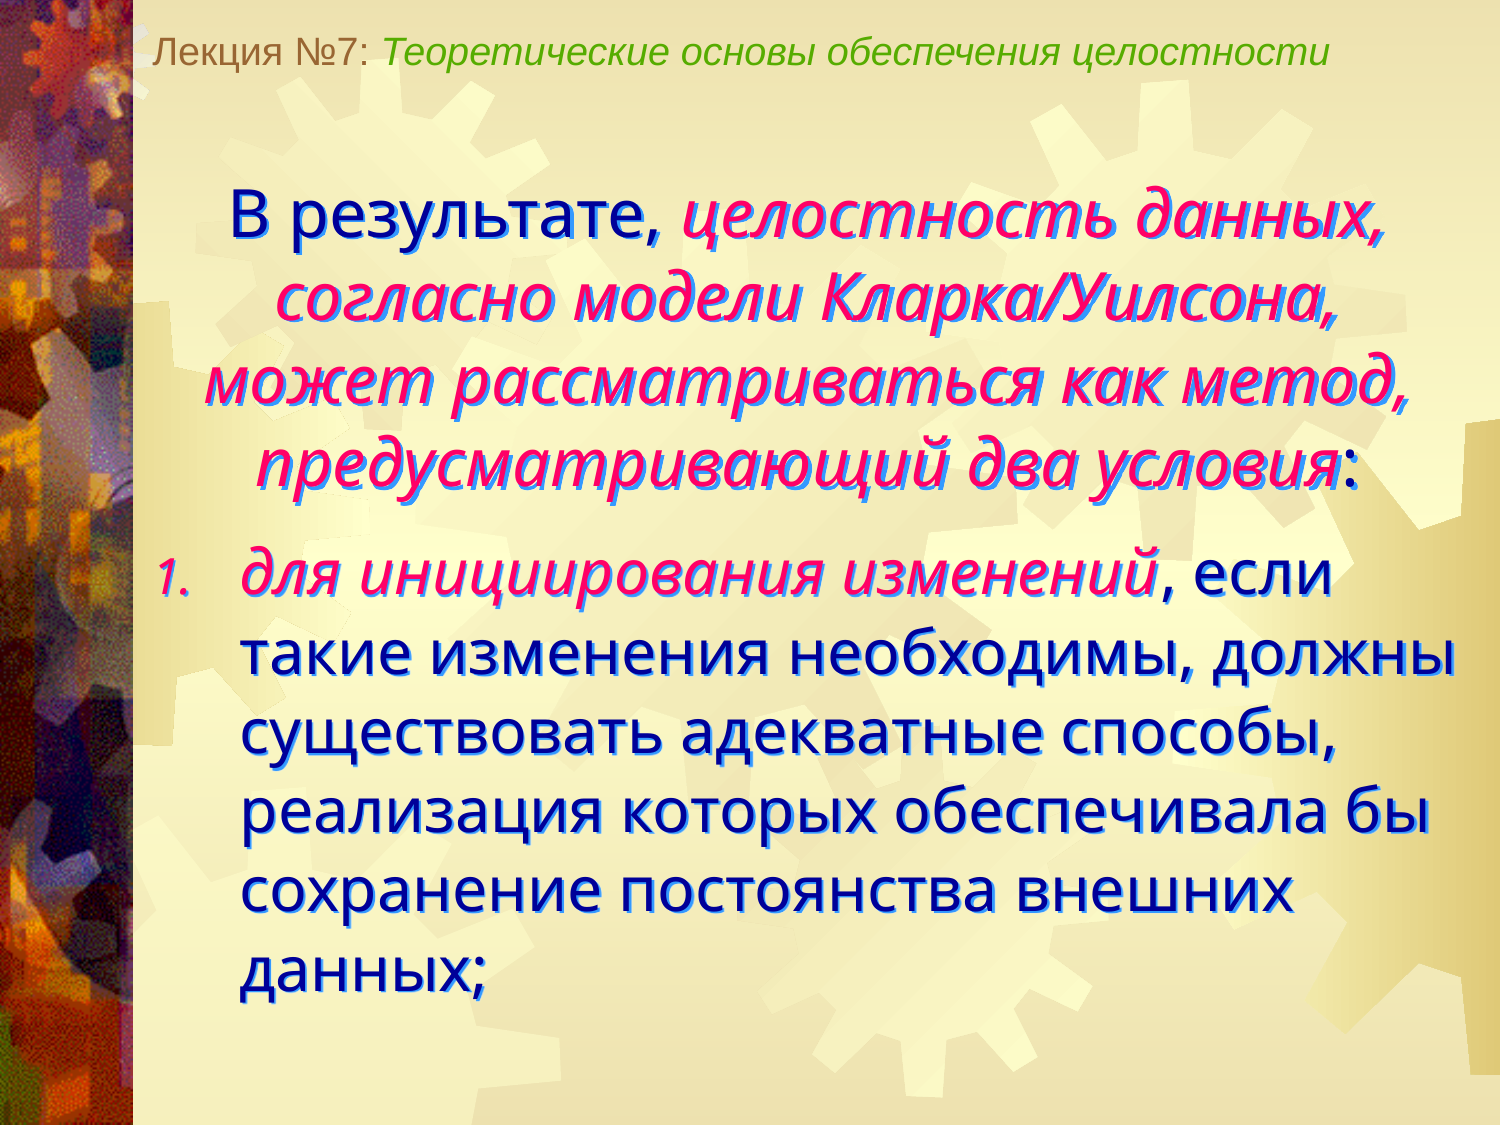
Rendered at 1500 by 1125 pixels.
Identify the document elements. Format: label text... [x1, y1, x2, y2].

picture [0, 0, 133, 1125]
text_box для инициирования изменений, если такие изменения необходимы, должны существовать адекватные способы, реализация которых обеспечивала бы сохранение постоянства внешних данных; [152, 528, 1465, 1004]
text_box Лекция №7: Теоретические основы обеспечения целостности [130, 31, 1500, 74]
text_box В результате, целостность данных, согласно модели Кларка/Уилсона, может рассматриваться как метод, предусматривающий два условия: [152, 166, 1464, 501]
